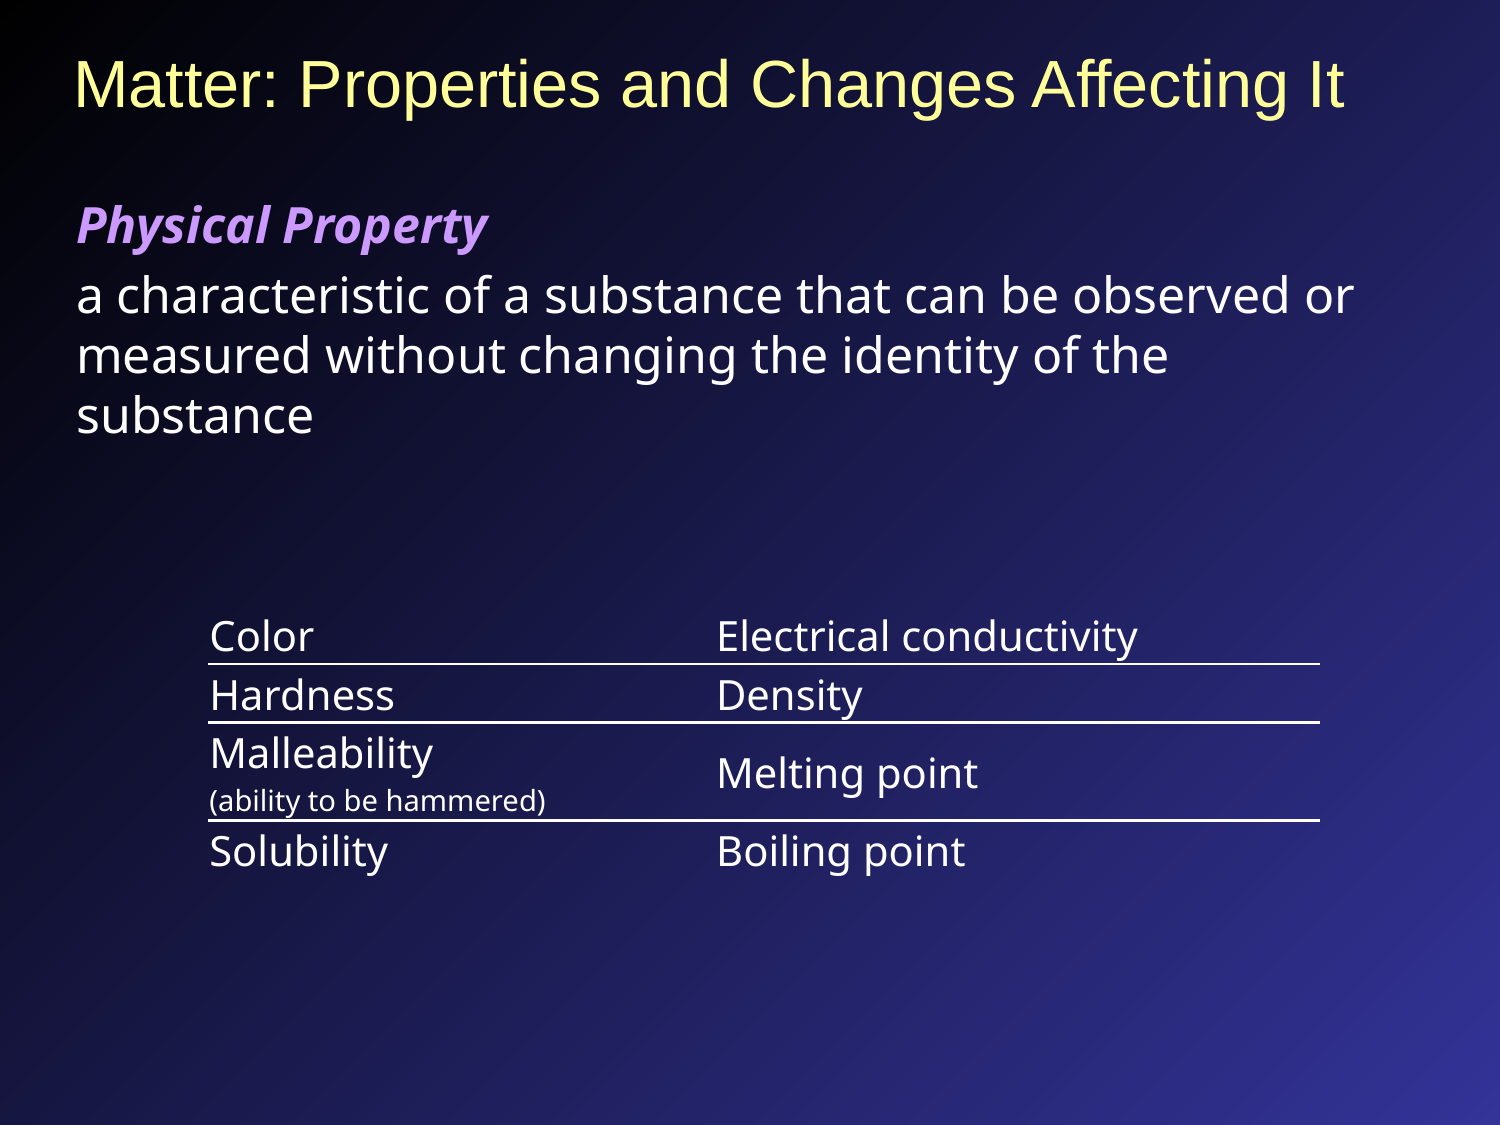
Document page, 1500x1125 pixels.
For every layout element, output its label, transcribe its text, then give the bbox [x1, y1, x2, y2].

list Physical Property a characteristic of a substance that can be observed or measured without changing the identity of the substance [60, 186, 1438, 1075]
title Matter: Properties and Changes Affecting It [58, 33, 1441, 130]
table_cell Density [715, 665, 1320, 721]
table_cell Boiling point [715, 822, 1320, 878]
table_cell Hardness [208, 665, 715, 721]
table_cell Malleability (ability to be hammered) [208, 724, 715, 819]
table_header Electrical conductivity [715, 606, 1320, 663]
table_cell Solubility [208, 822, 715, 878]
table_header Color [208, 606, 715, 663]
table_cell Melting point [715, 724, 1320, 819]
